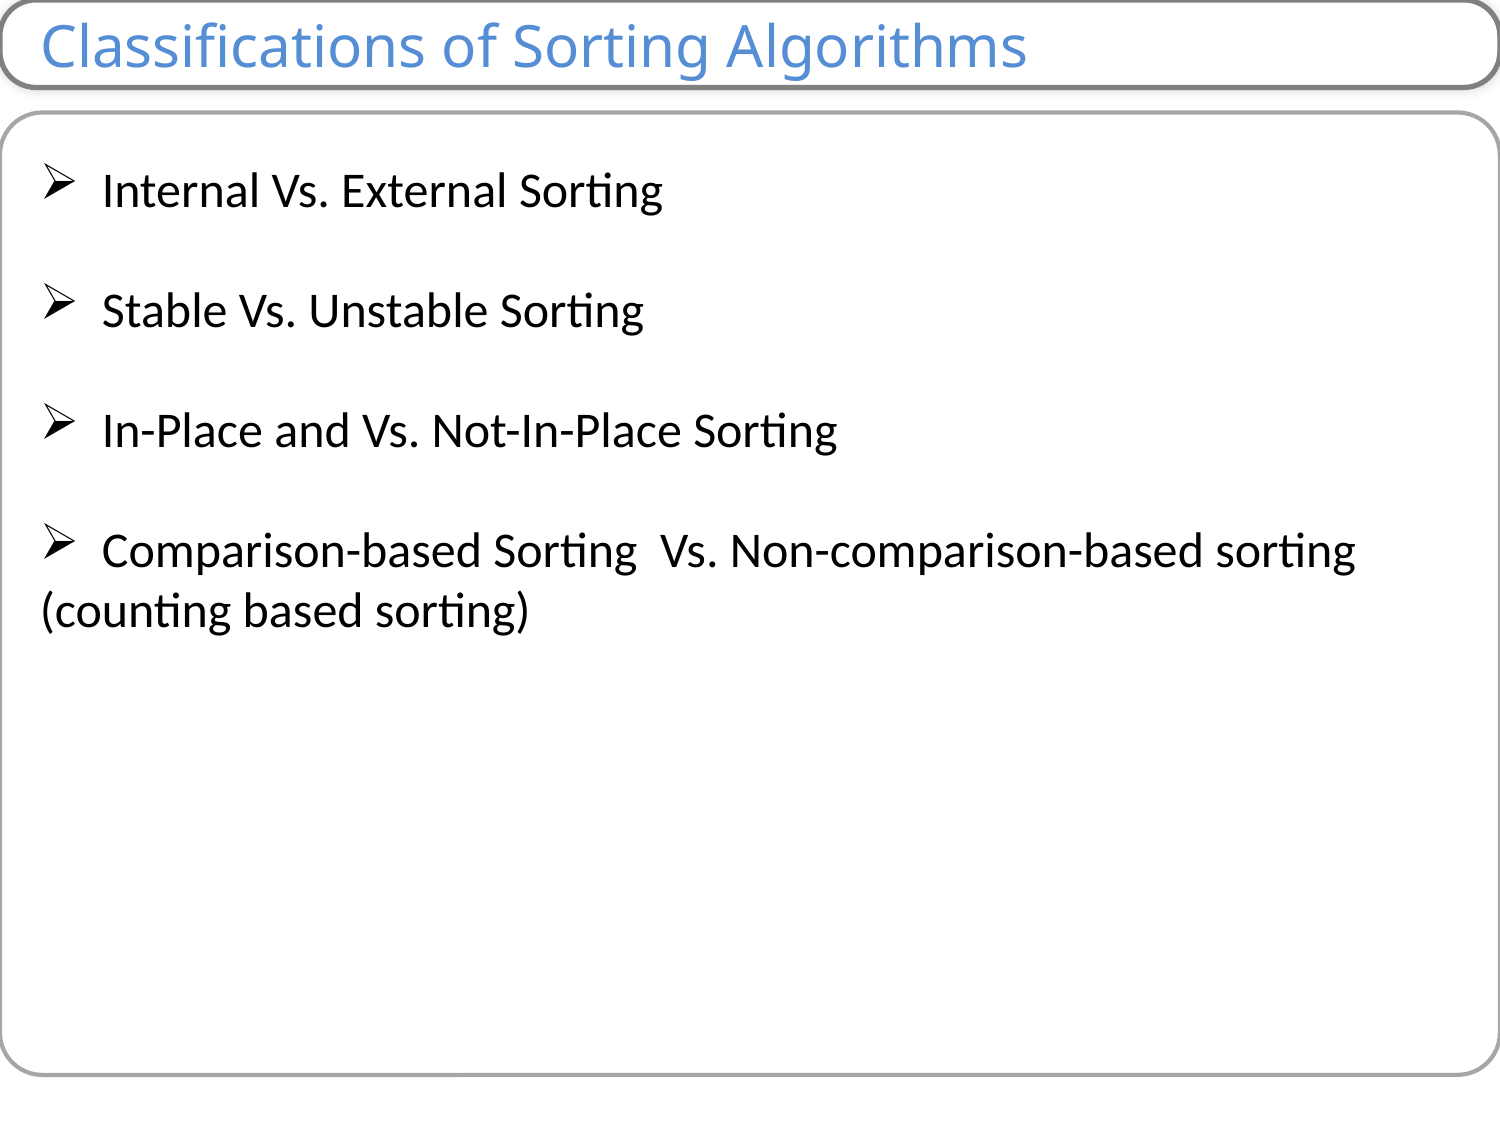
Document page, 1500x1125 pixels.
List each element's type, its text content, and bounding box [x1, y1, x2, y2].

text_box [0, 110, 1500, 1078]
text_box Internal Vs. External Sorting Stable Vs. Unstable Sorting In-Place and Vs. Not-In-Place Sorting Comparison-based Sorting Vs. Non-comparison-based sorting (counting based sorting) [24, 149, 1475, 915]
text_box Classifications of Sorting Algorithms [0, 0, 1500, 90]
